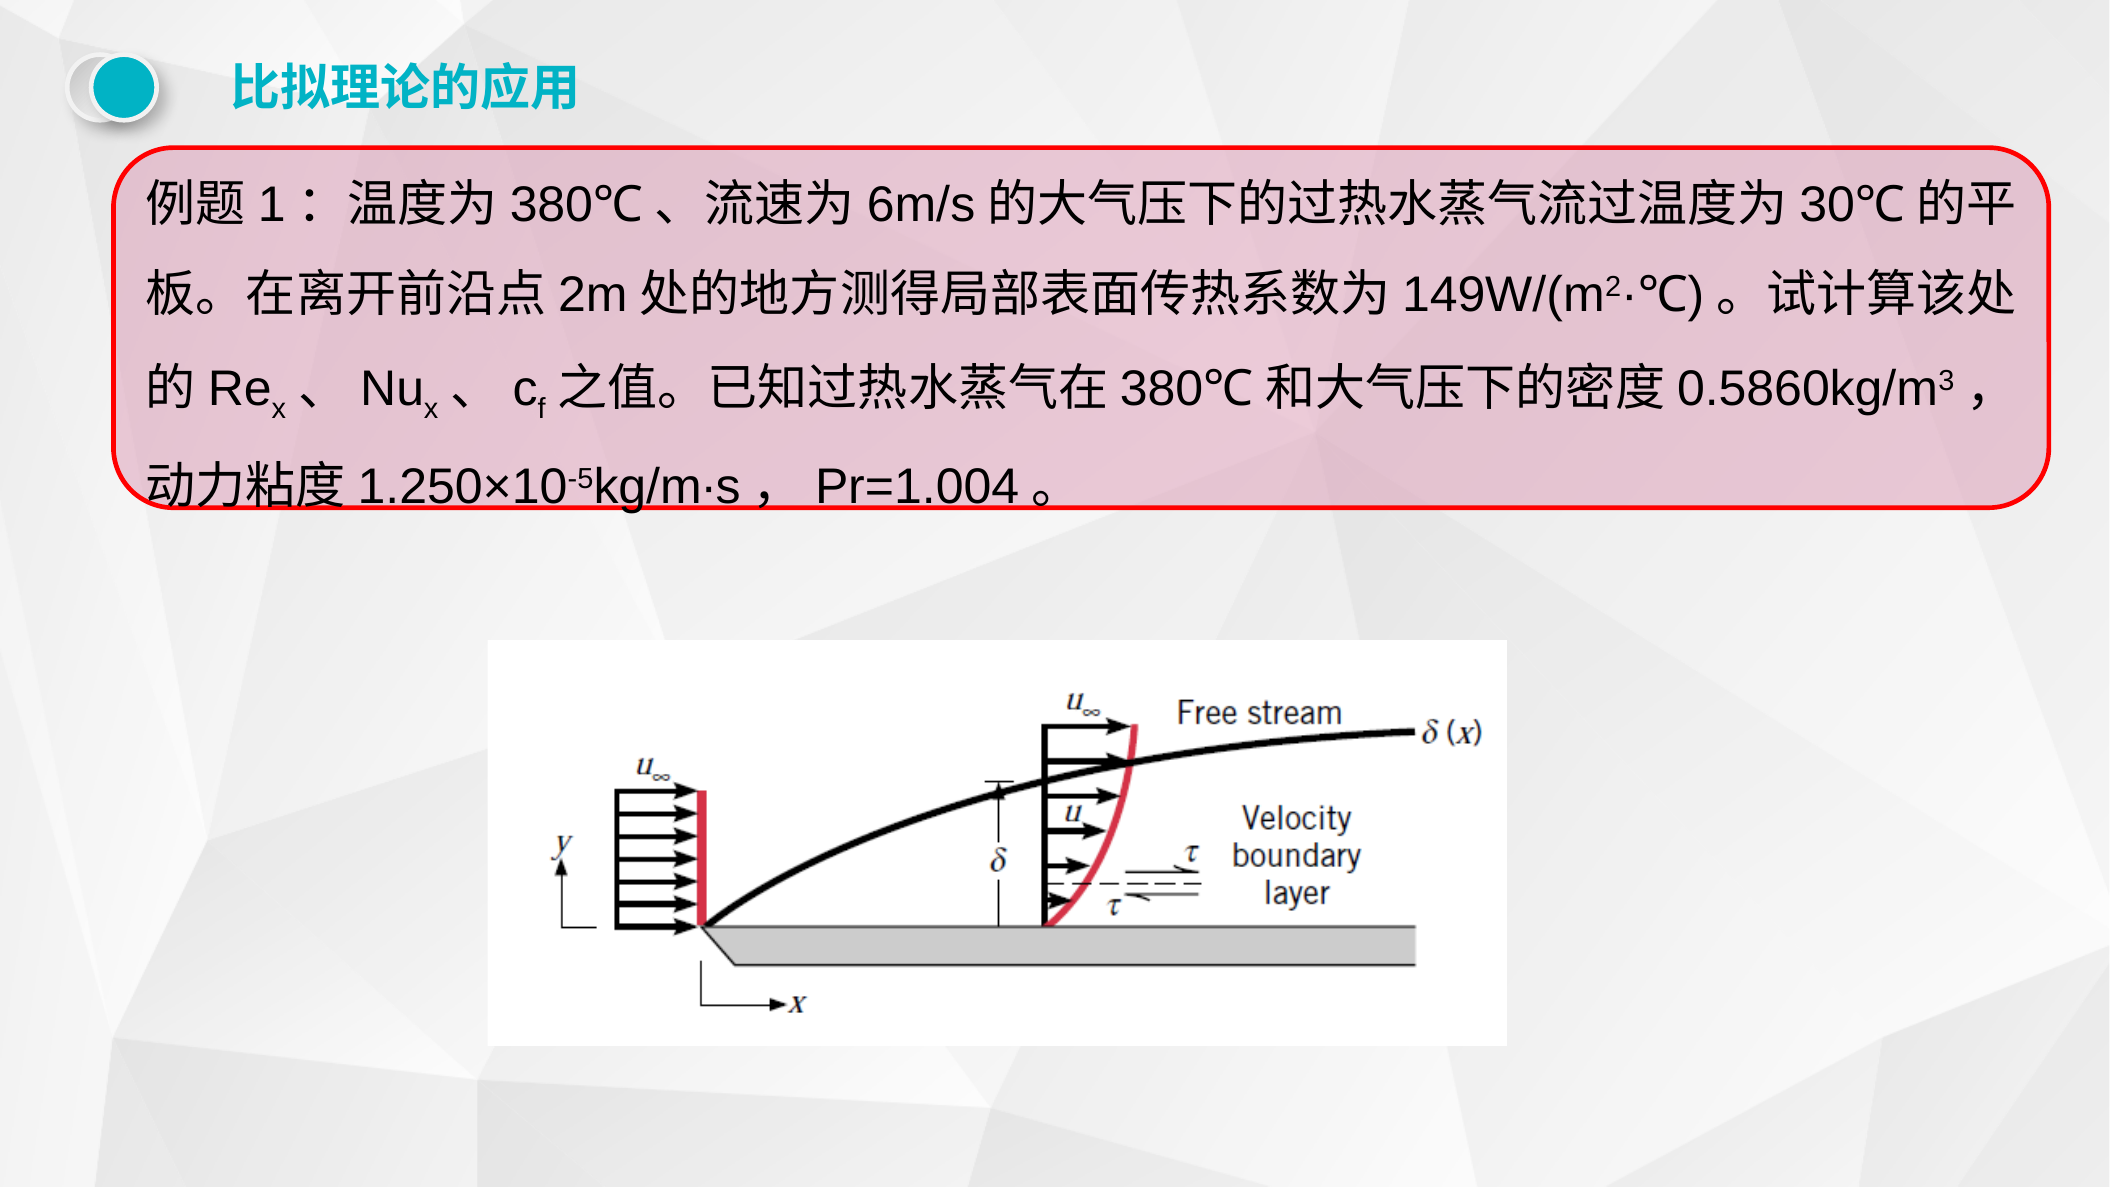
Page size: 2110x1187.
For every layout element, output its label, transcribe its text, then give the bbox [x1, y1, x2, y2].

list 比拟理论的应用 [216, 54, 819, 138]
text_box 例题1：温度为380℃、流速为6m/s的大气压下的过热水蒸气流过温度为30℃的平板。在离开前沿点2m处的地方测得局部表面传热系数为149W/(m2·℃)。试计算该处的Rex、Nux、cf之值。已知过热水蒸气在380℃和大气压下的密度0.5860kg/m3，动力粘度1.250×10-5kg/m∙s，Pr=1.004。 [112, 146, 2050, 509]
picture [0, 0, 2110, 1187]
